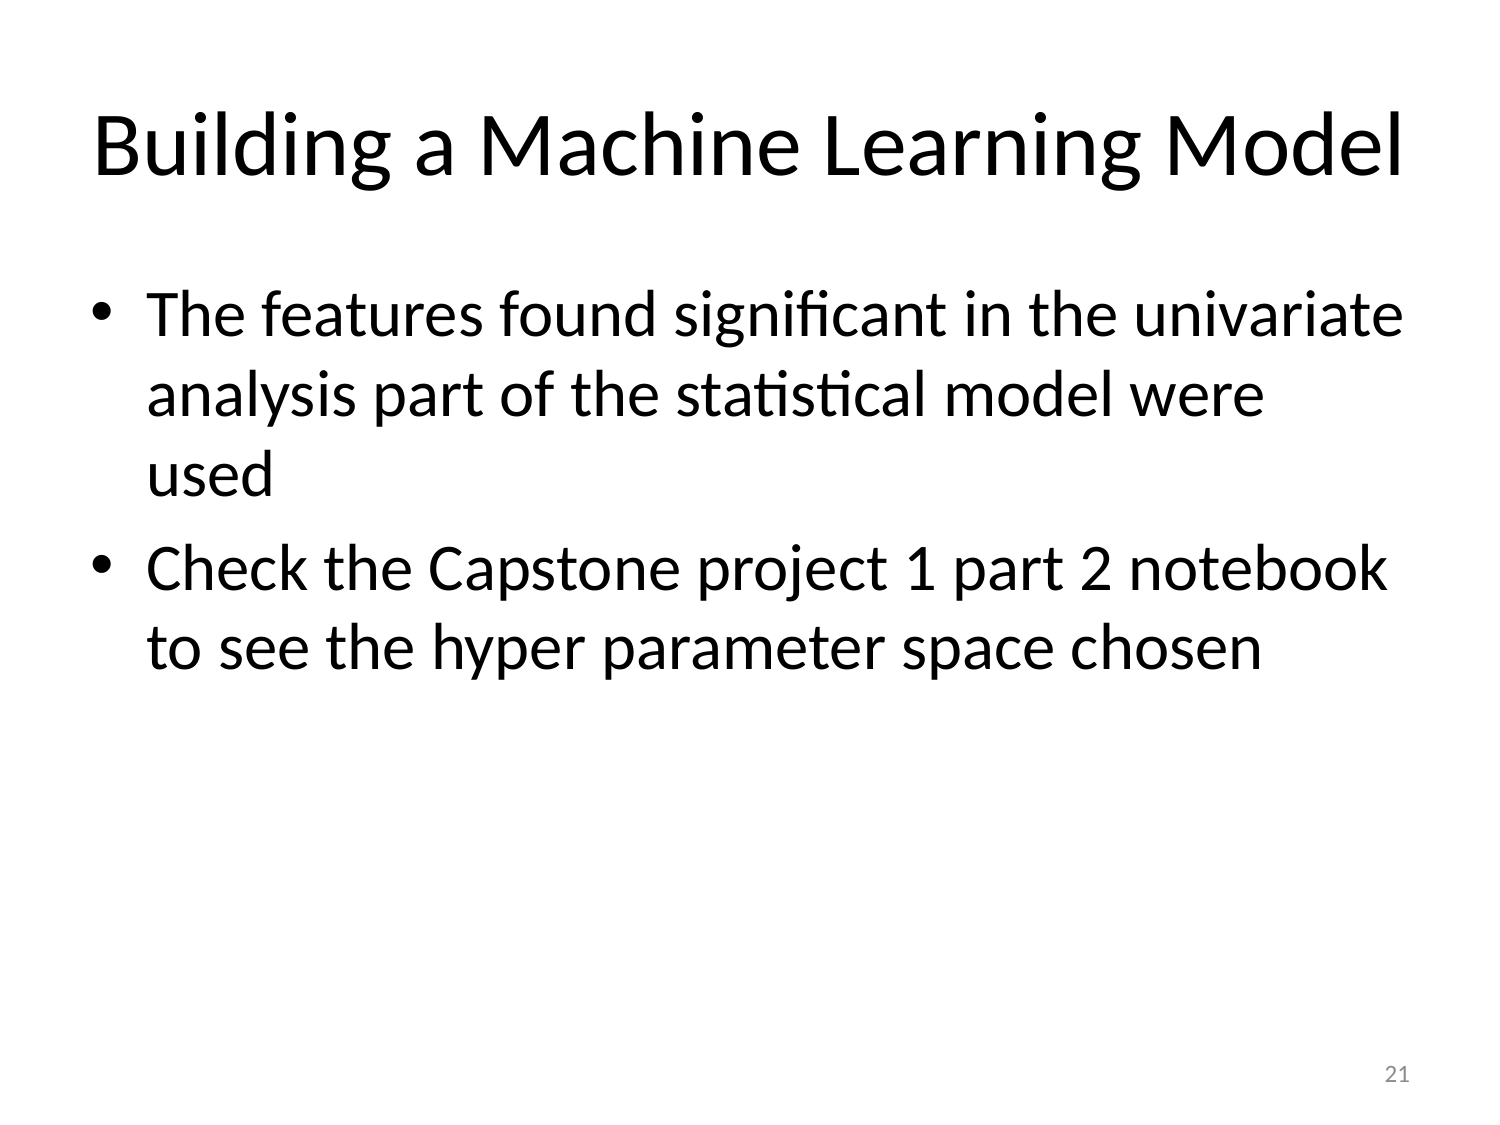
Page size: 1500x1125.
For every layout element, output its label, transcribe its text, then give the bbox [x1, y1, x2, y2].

title Building a Machine Learning Model [75, 45, 1425, 233]
list The features found significant in the univariate analysis part of the statistical model were used Check the Capstone project 1 part 2 notebook to see the hyper parameter space chosen [75, 262, 1425, 1005]
slide_number 21 [1074, 1042, 1425, 1103]
